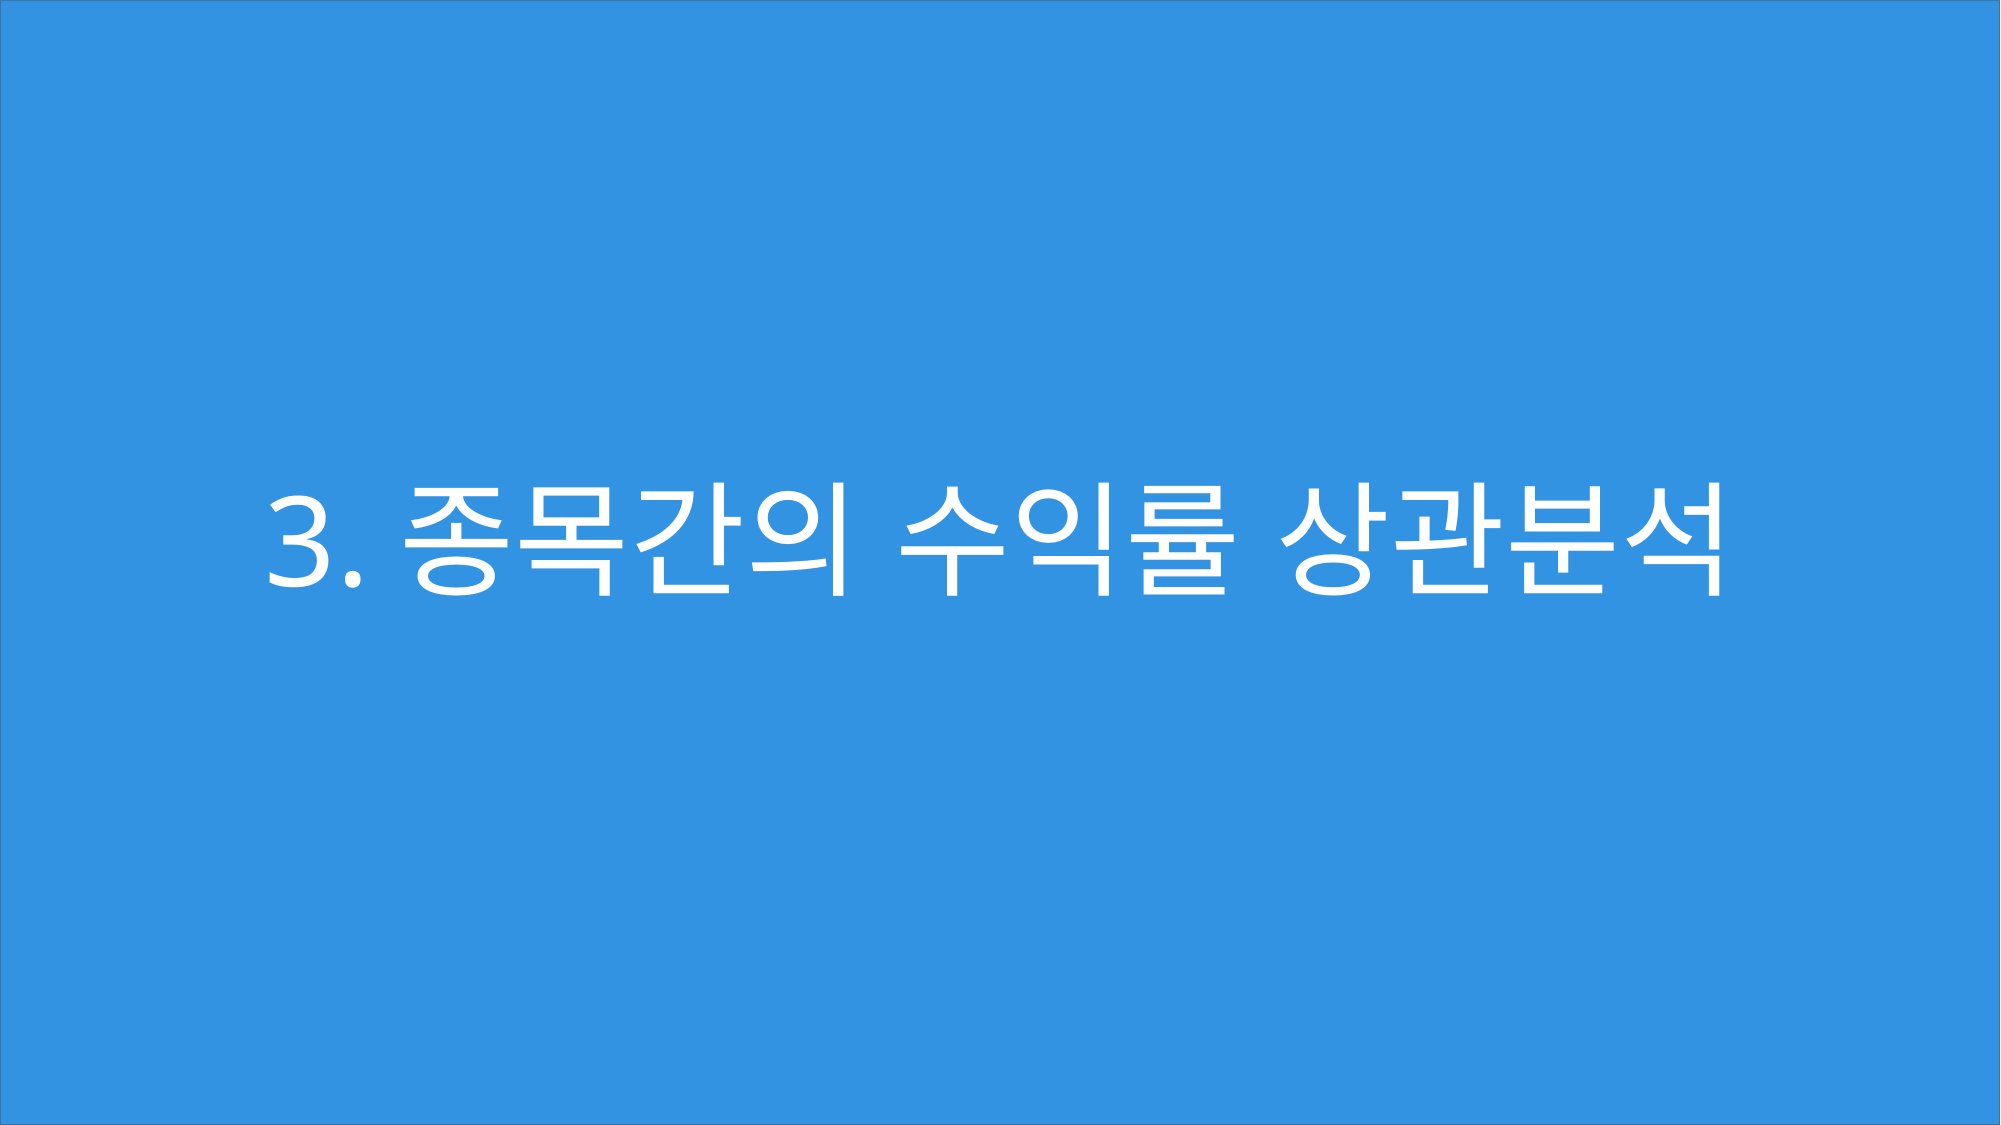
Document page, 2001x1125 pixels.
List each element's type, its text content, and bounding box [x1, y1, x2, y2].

text_box 3.종목간의 수익률 상관분석 [147, 454, 1853, 619]
text_box [0, 0, 2000, 1125]
